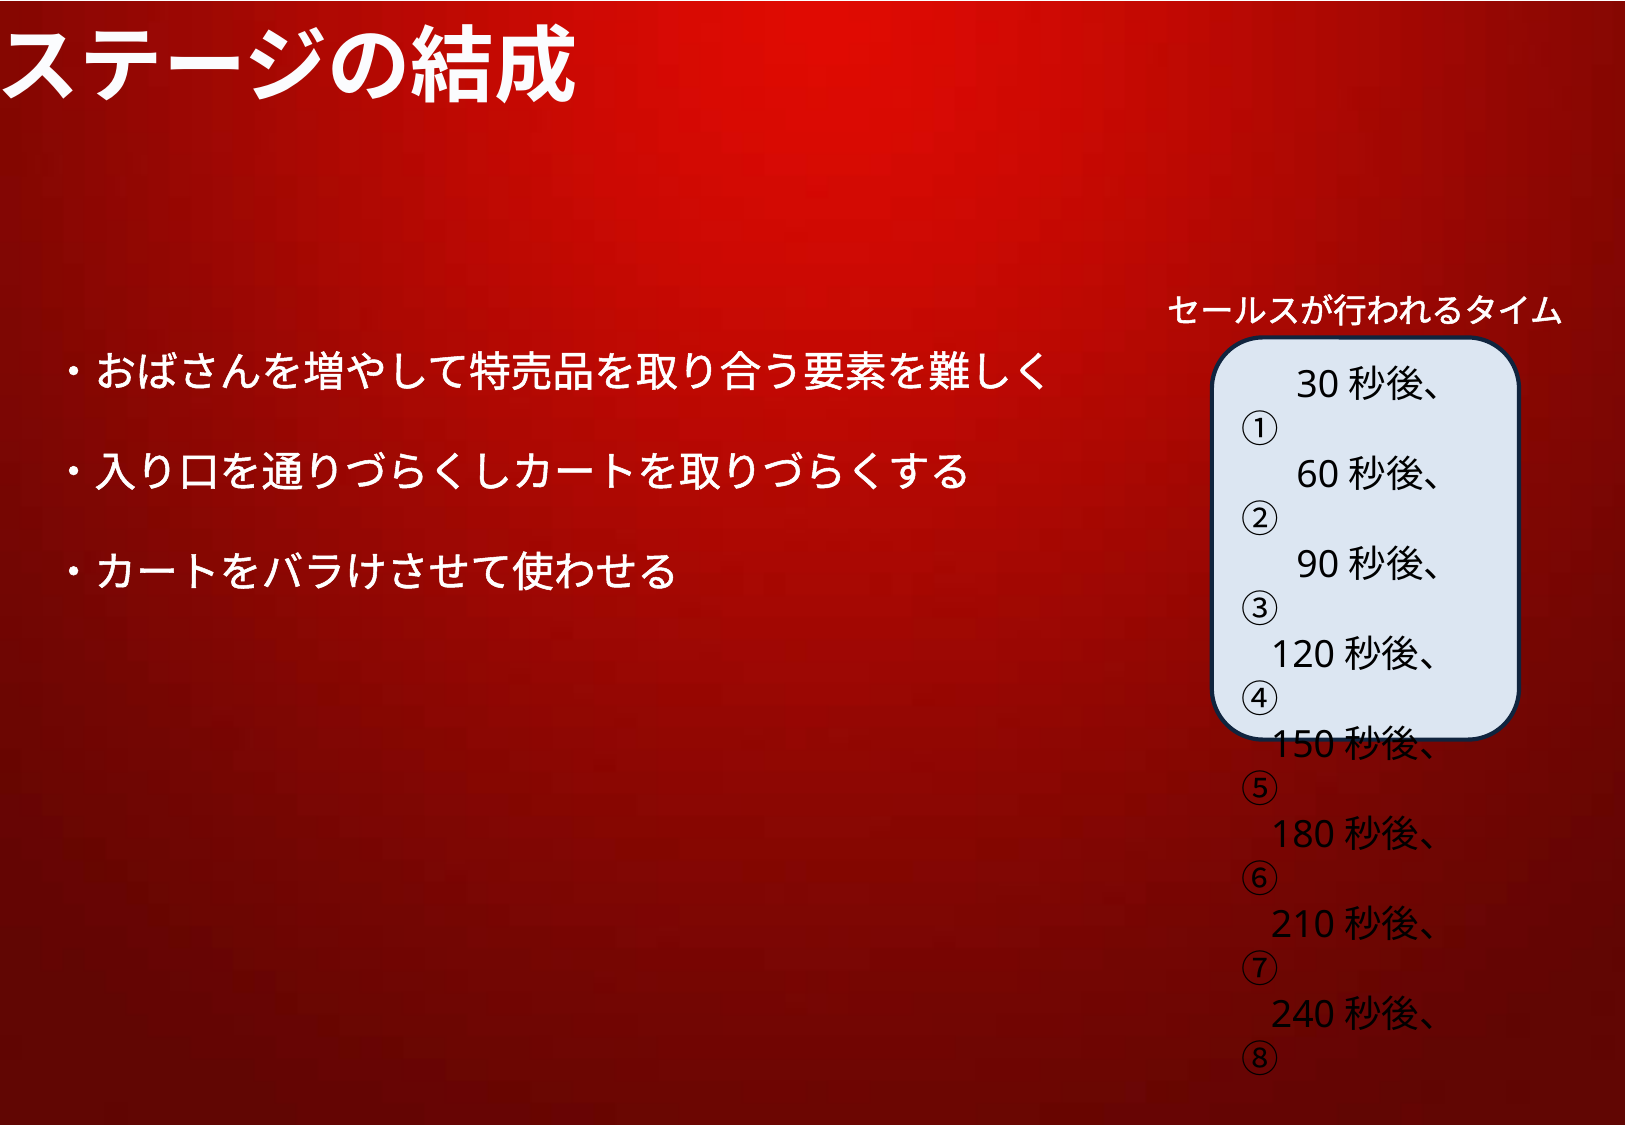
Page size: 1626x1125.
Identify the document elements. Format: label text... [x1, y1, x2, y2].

text_box セールスが行われるタイム [1152, 281, 1579, 337]
picture [0, 1, 1625, 1125]
text_box ステージの結成 [0, 4, 593, 119]
text_box ・おばさんを増やして特売品を取り合う要素を難しく ・入り口を通りづらくしカートを取りづらくする ・カートをバラけさせて使わせる [38, 337, 1069, 653]
text_box 30秒後、① 60秒後、② 90秒後、③ 120秒後、④ 150秒後、⑤ 180秒後、⑥ 210秒後、⑦ 240秒後、⑧ [1209, 337, 1522, 742]
